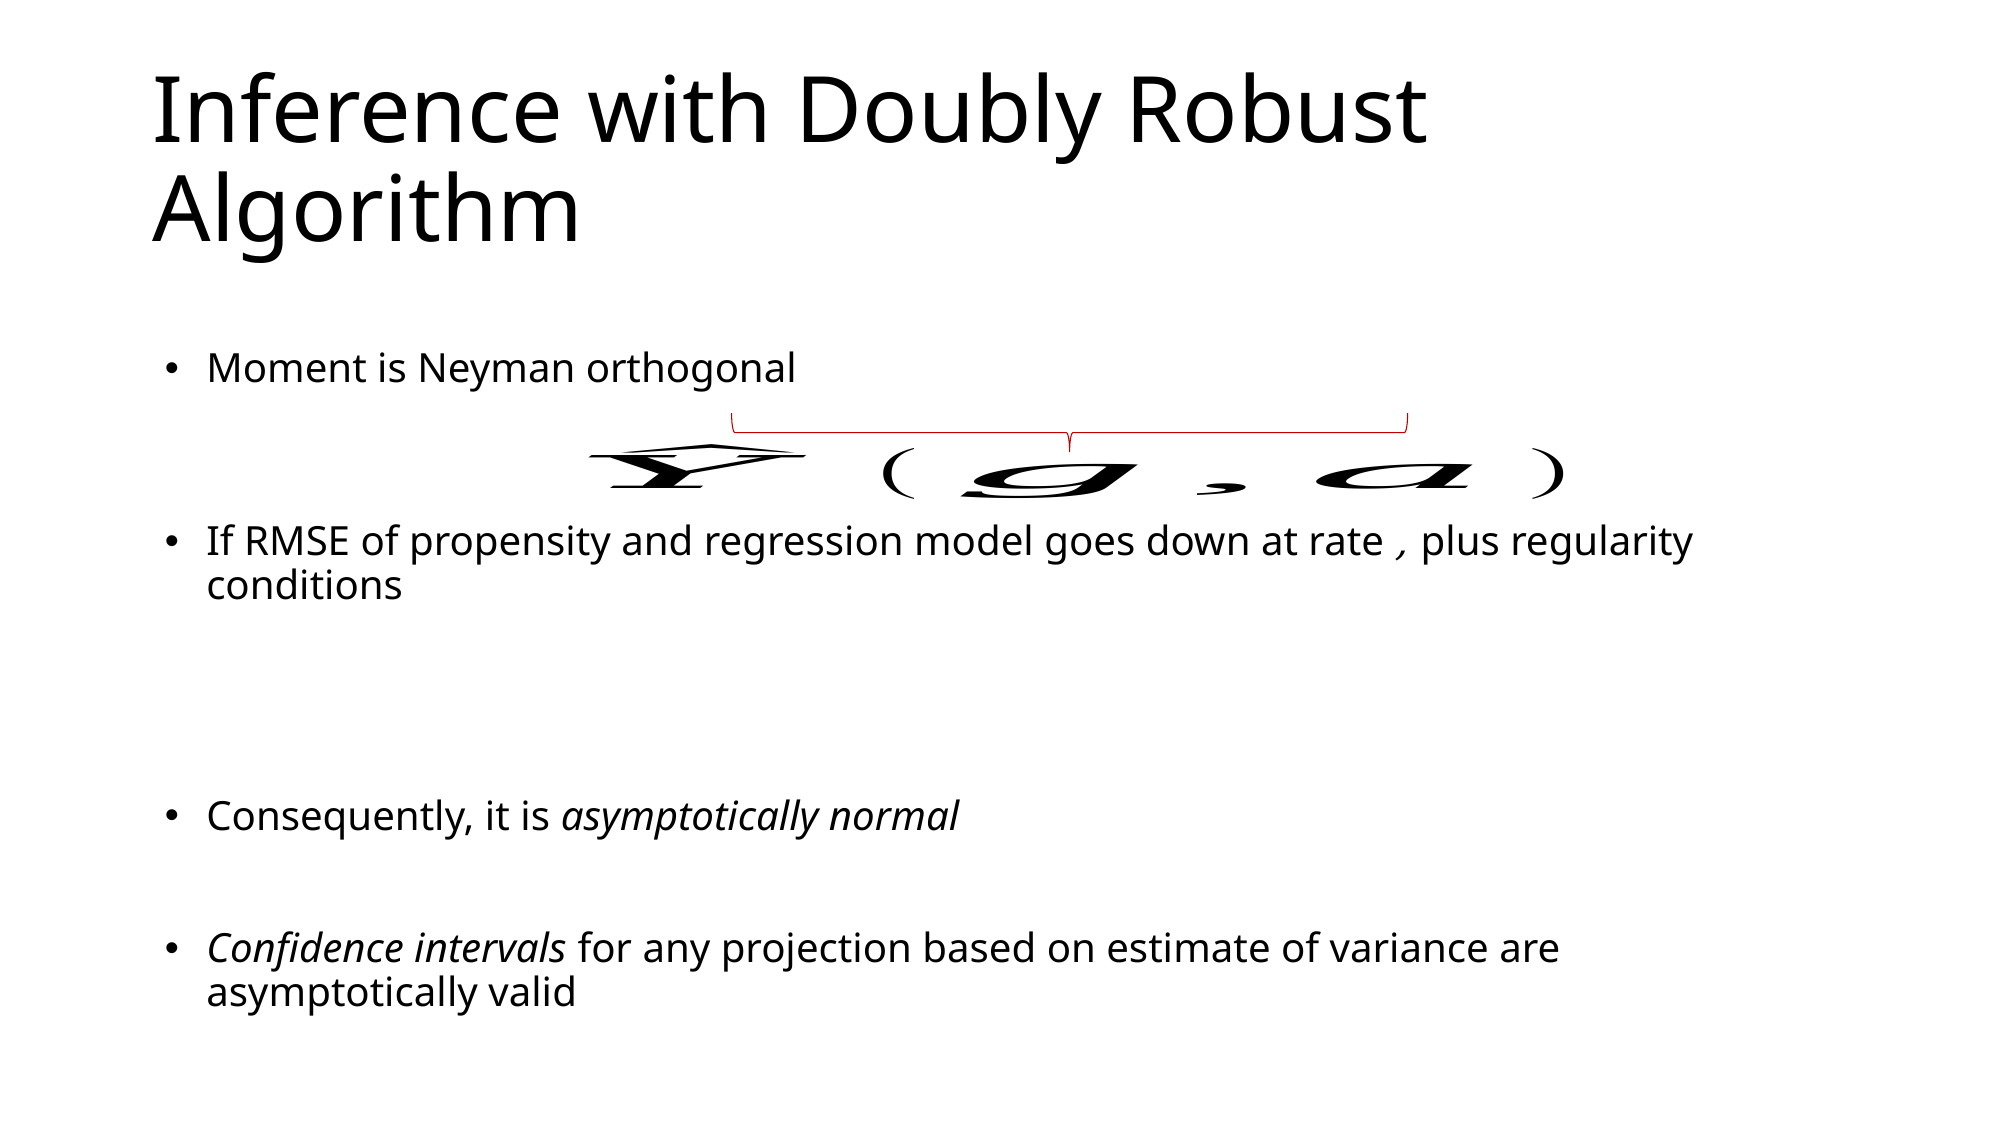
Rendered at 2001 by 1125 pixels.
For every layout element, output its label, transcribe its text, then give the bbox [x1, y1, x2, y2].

title Inference with Doubly Robust Algorithm [137, 53, 1863, 272]
text_box [731, 413, 1409, 453]
